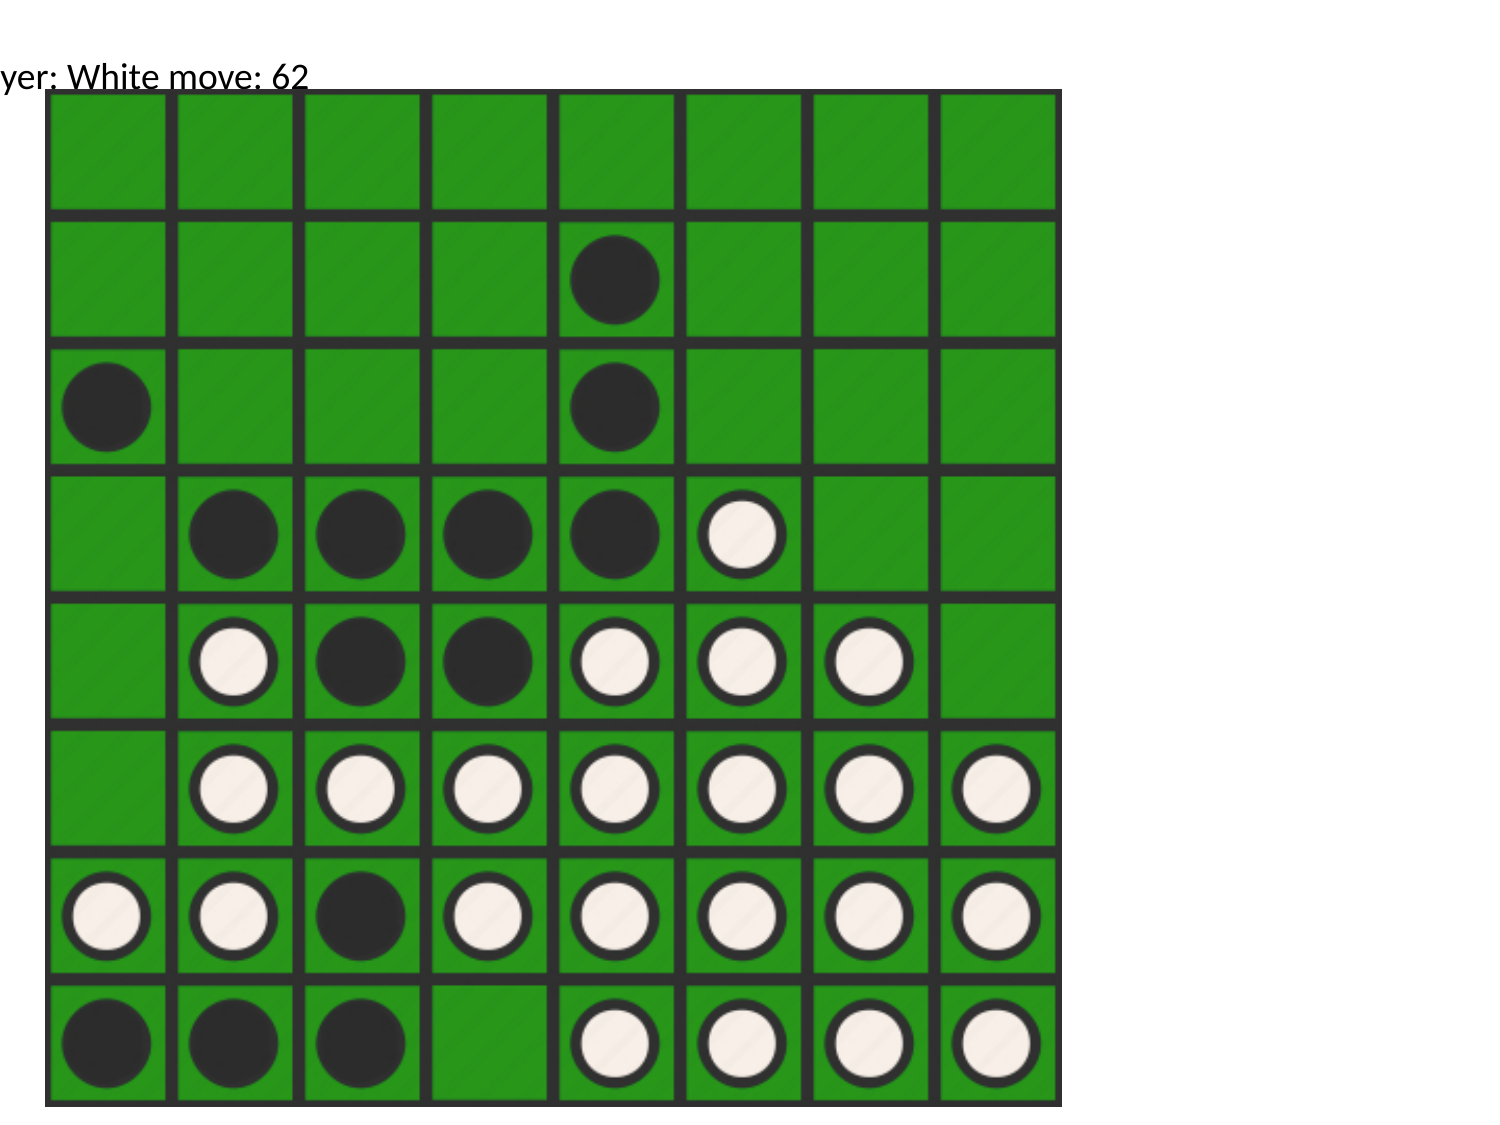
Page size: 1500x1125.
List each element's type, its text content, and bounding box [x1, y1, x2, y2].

text_box turn: 32 player: White move: 62 [0, 44, 325, 105]
picture [44, 89, 1062, 1107]
